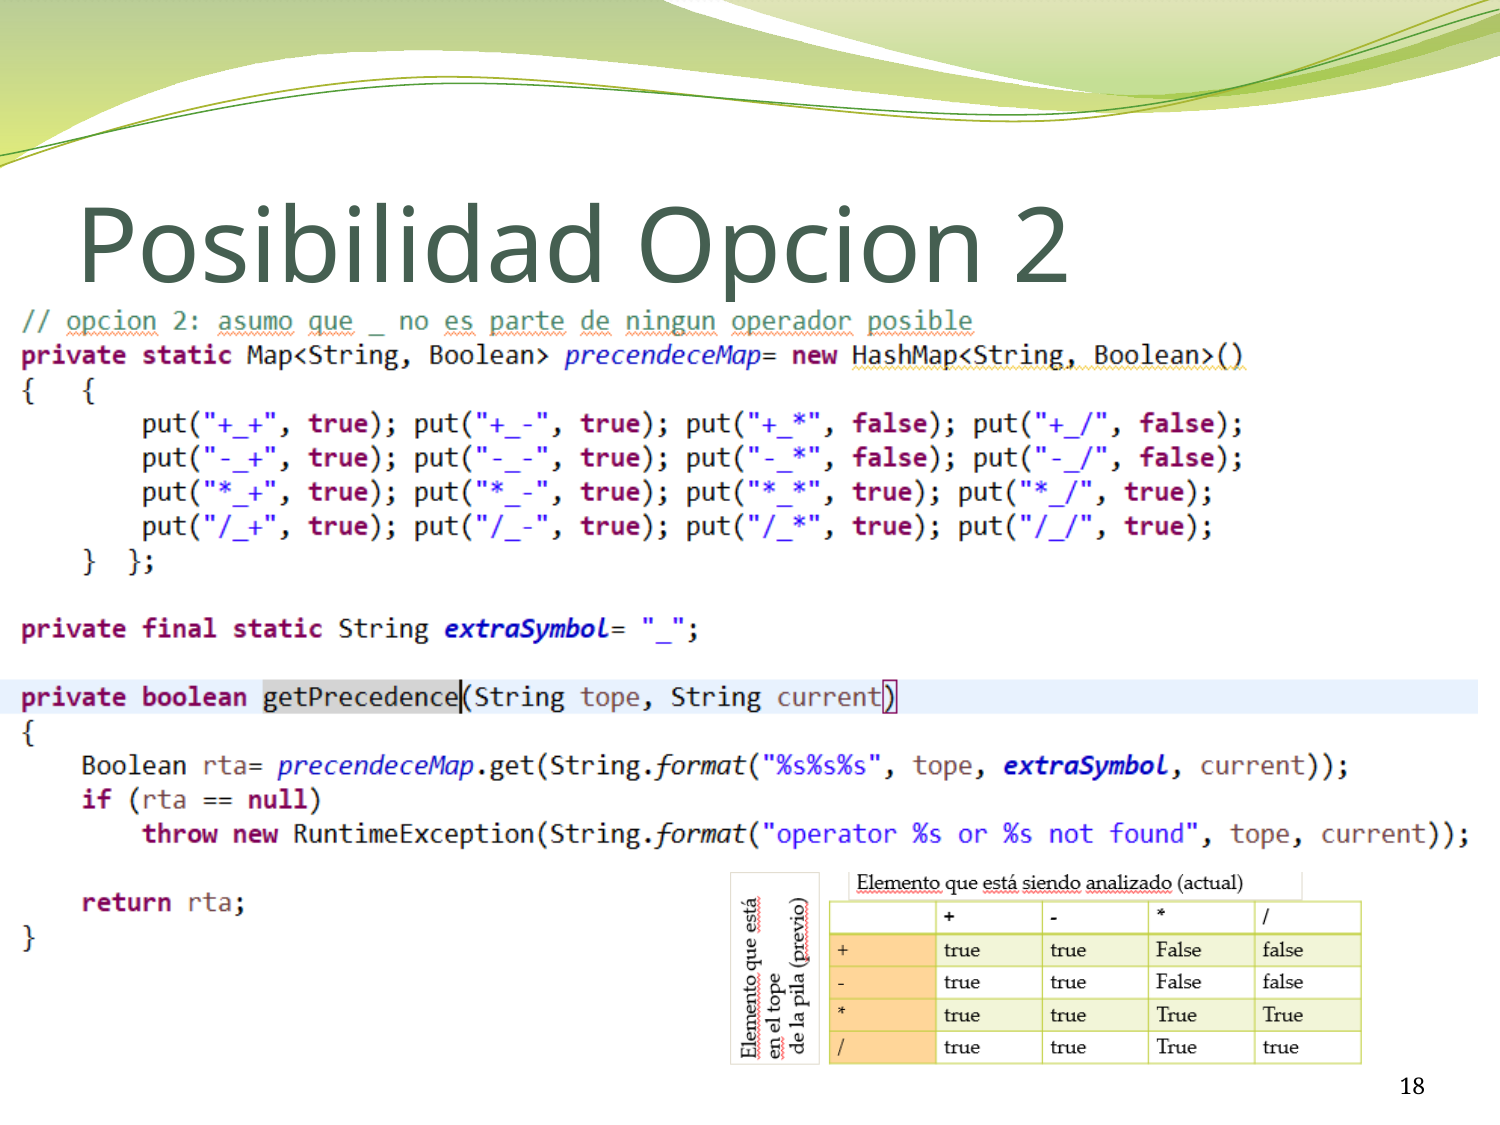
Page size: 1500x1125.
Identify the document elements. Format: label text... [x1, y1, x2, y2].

picture [0, 302, 1478, 1066]
title Posibilidad Opcion 2 [75, 115, 1425, 302]
slide_number 18 [1299, 1042, 1425, 1103]
